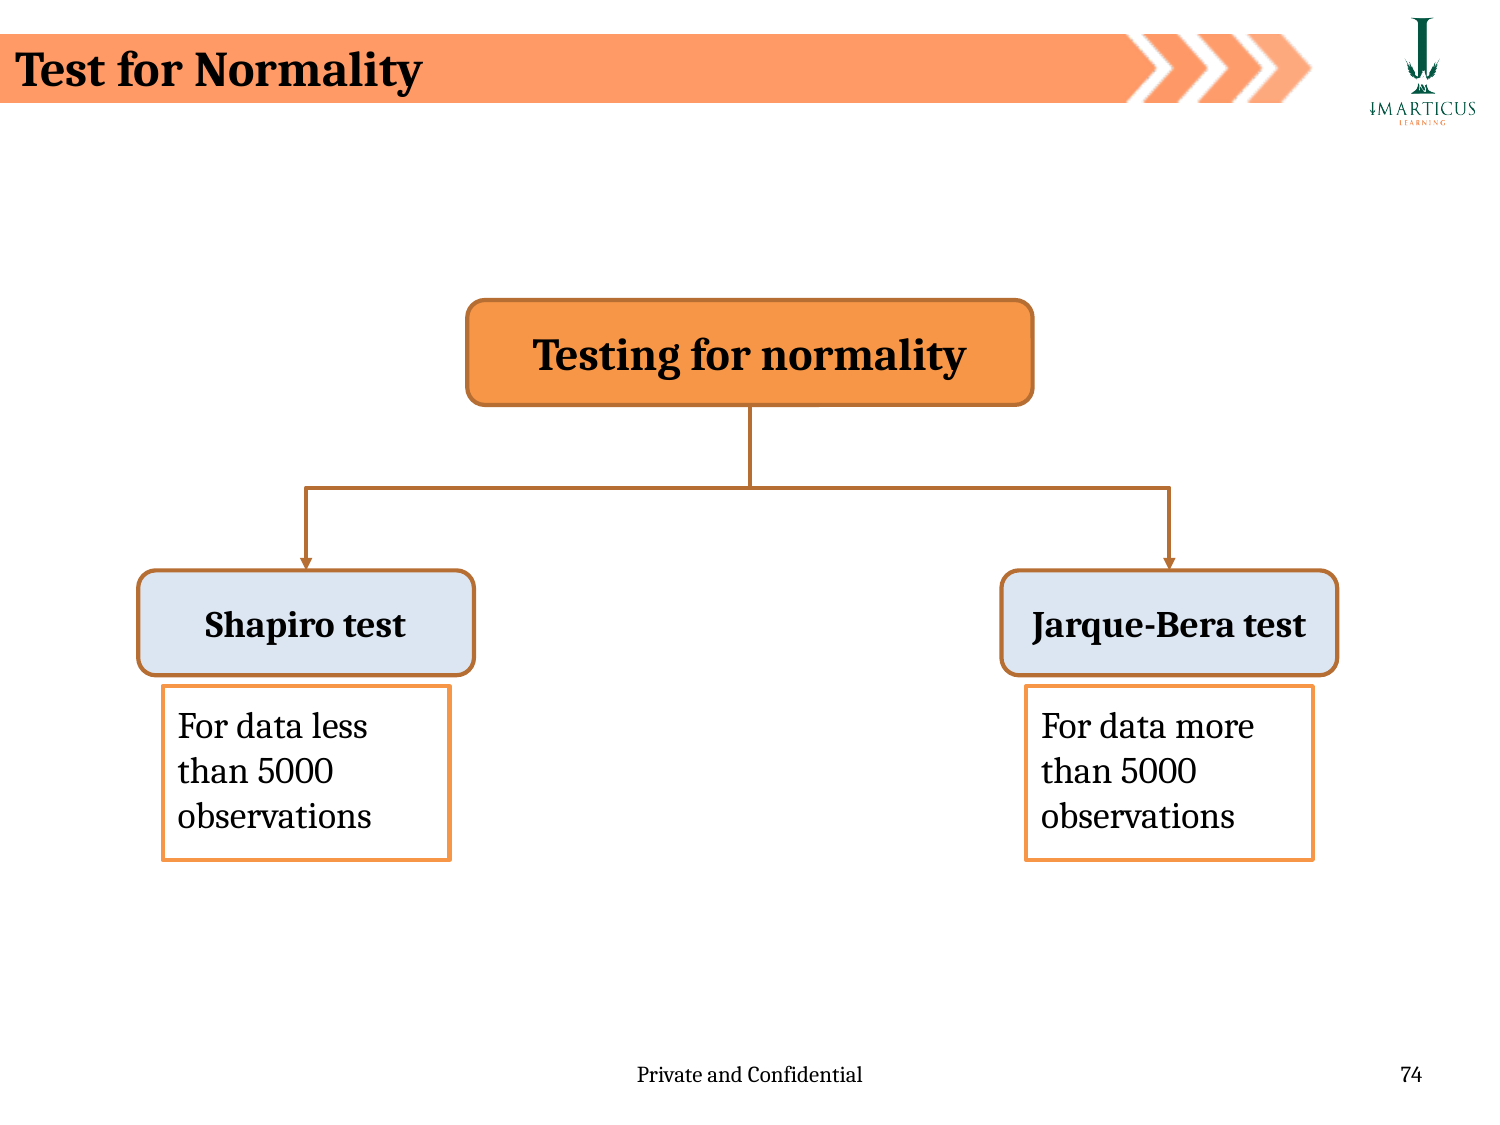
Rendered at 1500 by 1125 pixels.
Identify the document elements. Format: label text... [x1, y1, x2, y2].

title Test for Normality [0, 16, 1015, 117]
text_box For data less than 5000 observations [161, 684, 452, 862]
text_box Testing for normality [615, 297, 871, 408]
picture [1015, 0, 1500, 150]
text_box Shapiro test [136, 568, 440, 678]
text_box For data more than 5000 observations [1024, 684, 1315, 862]
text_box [445, 265, 611, 710]
text_box Jarque-Bera test [1047, 568, 1340, 678]
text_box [876, 277, 1043, 698]
